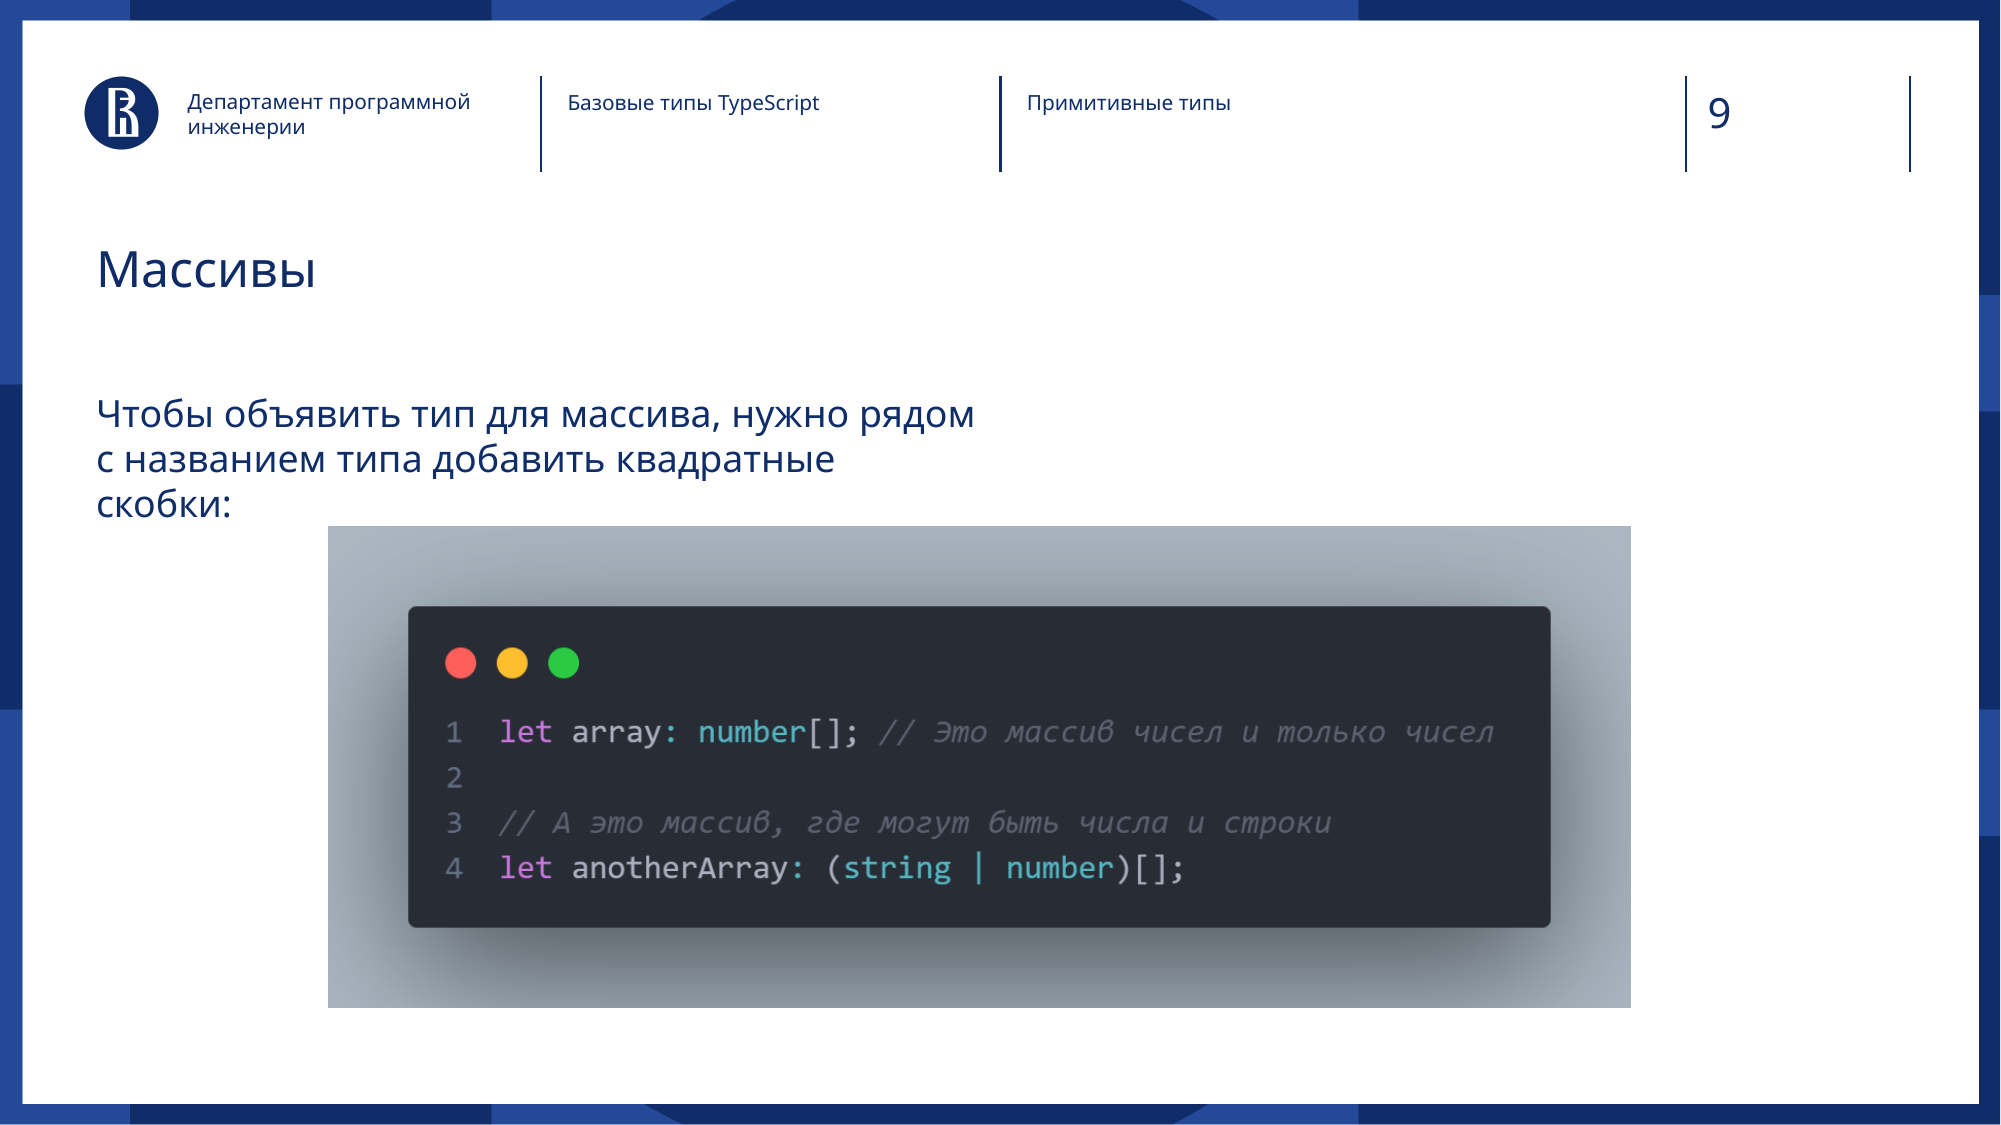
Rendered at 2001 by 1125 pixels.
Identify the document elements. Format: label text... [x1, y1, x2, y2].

picture [0, 0, 2001, 1125]
list Примитивные типы [1026, 90, 1367, 157]
list Базовые типы TypeScript [567, 90, 907, 157]
list Чтобы объявить тип для массива, нужно рядом с названием типа добавить квадратные скобки: [96, 390, 980, 1023]
list Департамент программной инженерии [187, 88, 500, 157]
title Массивы [96, 237, 957, 365]
